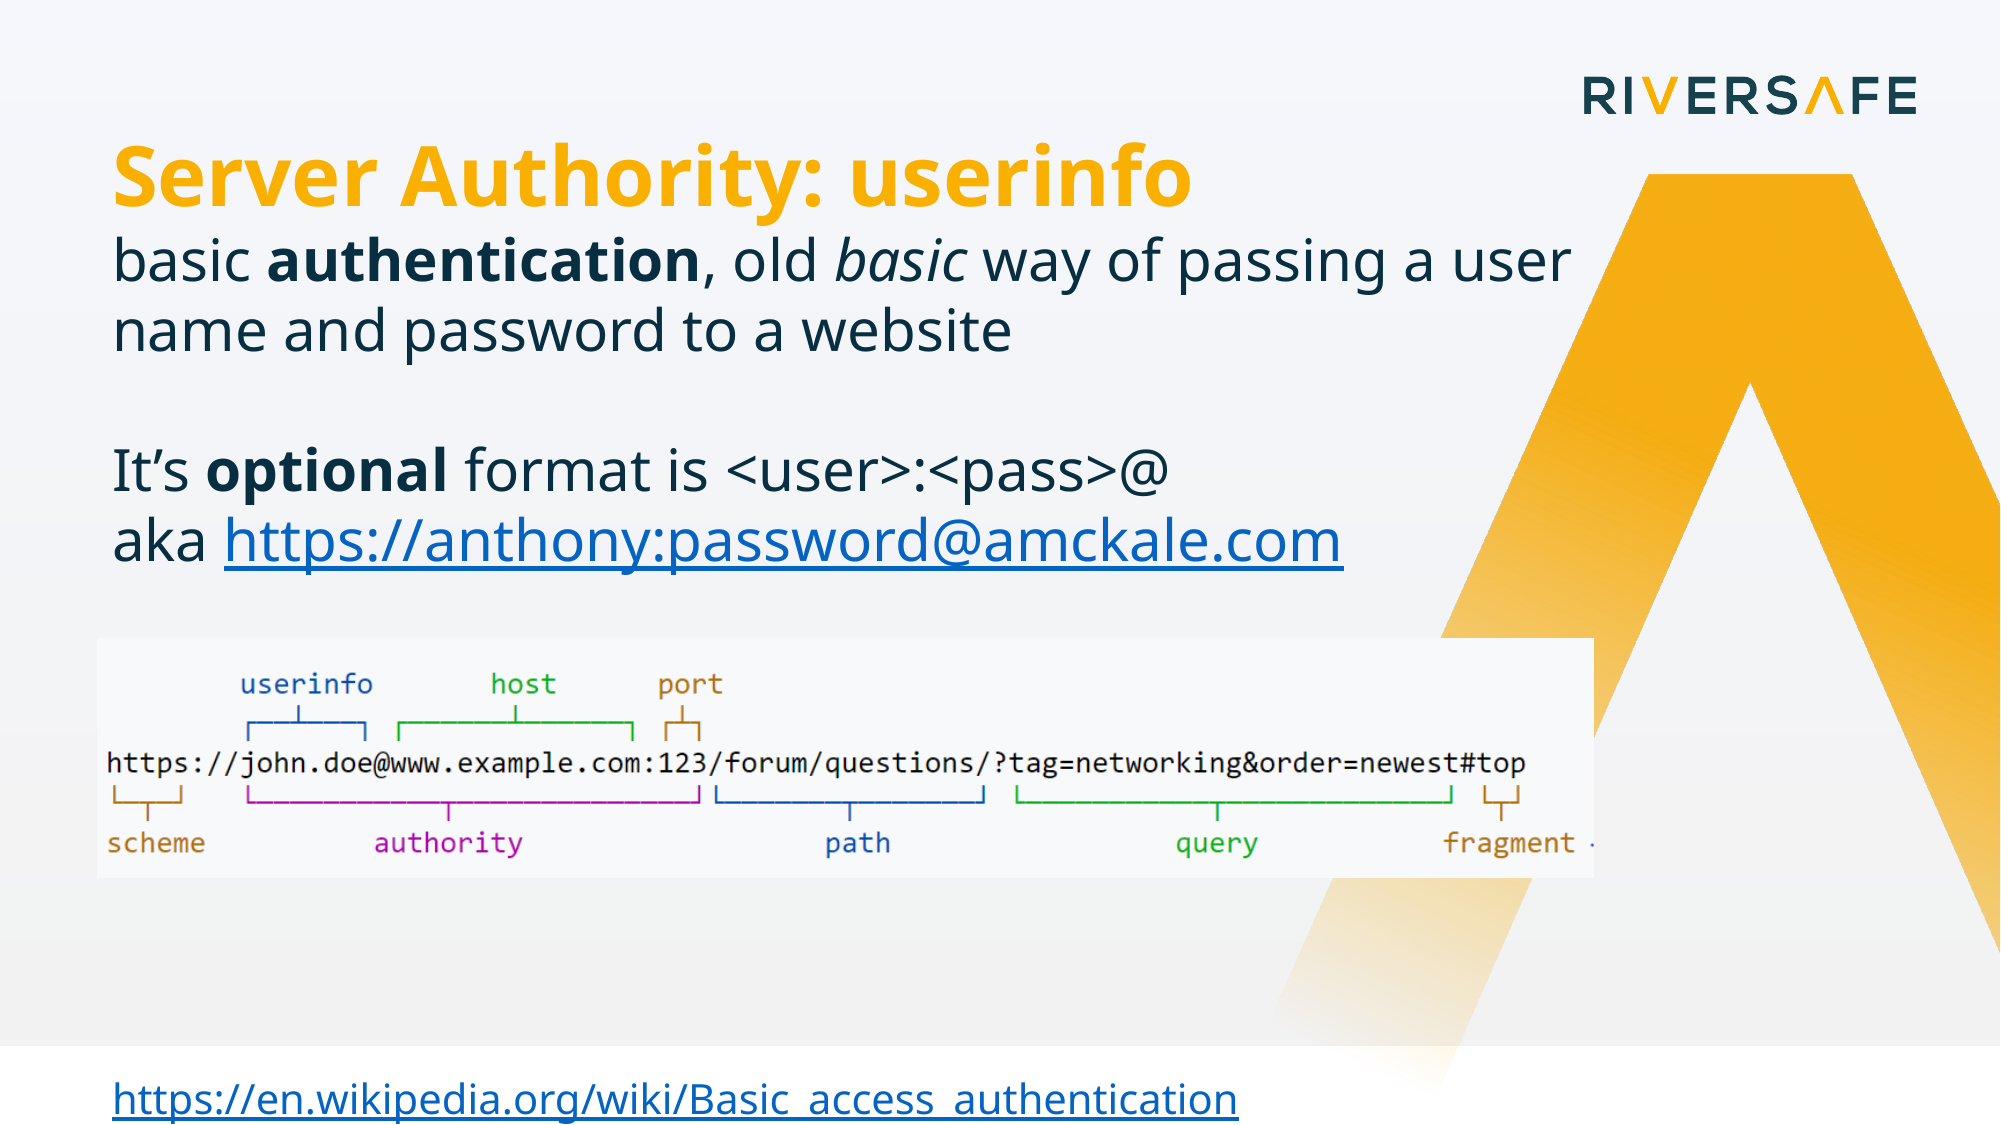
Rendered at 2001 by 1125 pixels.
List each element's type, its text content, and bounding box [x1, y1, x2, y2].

text_box Server Authority: userinfo [97, 126, 1497, 207]
text_box basic authentication, old basic way of passing a user name and password to a website It’s optional format is <user>:<pass>@ aka https://anthony:password@amckale.com https://en.wikipedia.org/wiki/Basic_access_authentication [97, 215, 1701, 345]
picture [1584, 75, 1916, 115]
picture [96, 174, 2001, 1125]
